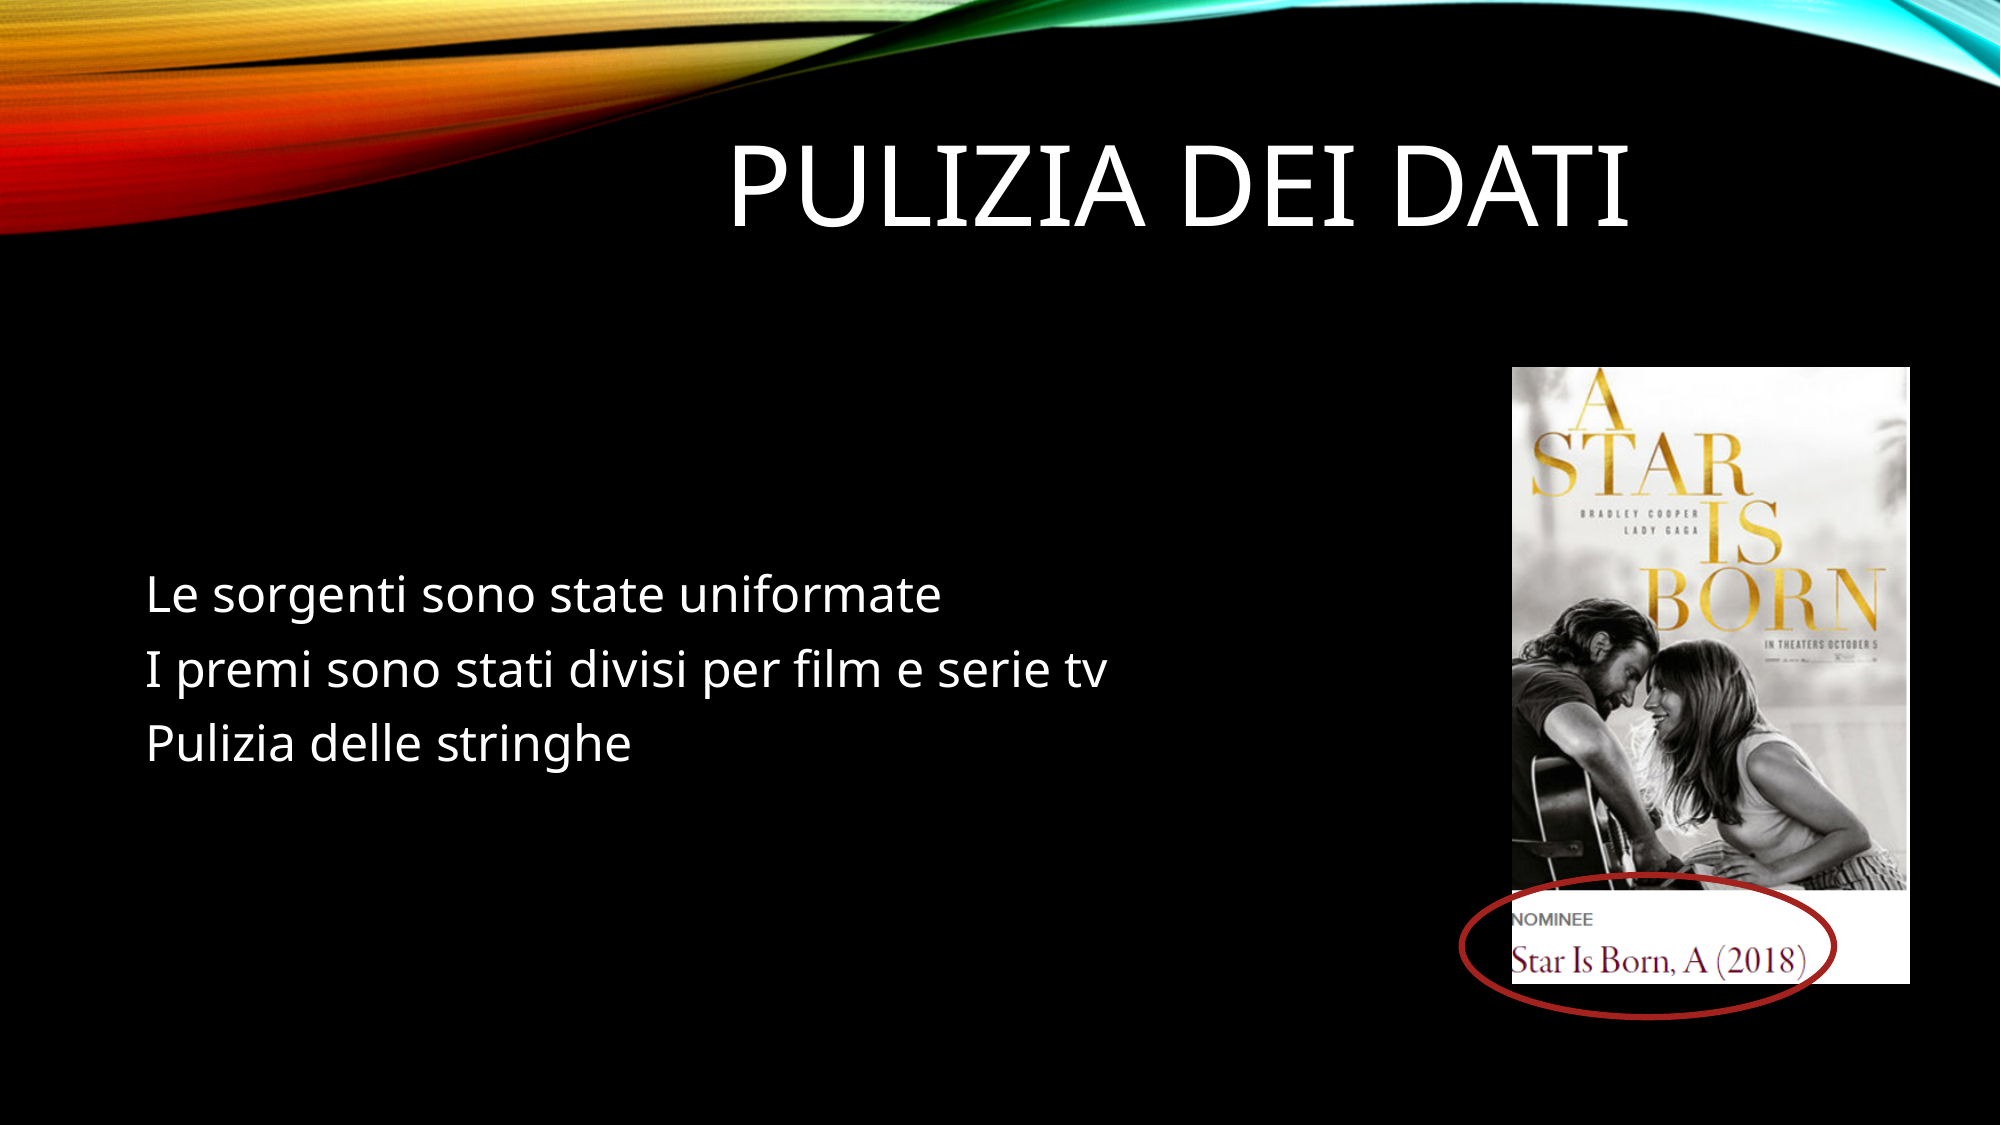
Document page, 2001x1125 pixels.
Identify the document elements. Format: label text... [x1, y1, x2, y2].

picture [0, 0, 2000, 237]
list Le sorgenti sono state uniformate I premi sono stati divisi per film e serie tv Pulizia delle stringhe [130, 426, 1511, 990]
title Pulizia dei dati [132, 63, 1648, 259]
picture [1511, 366, 1910, 984]
text_box [1460, 896, 1808, 1019]
